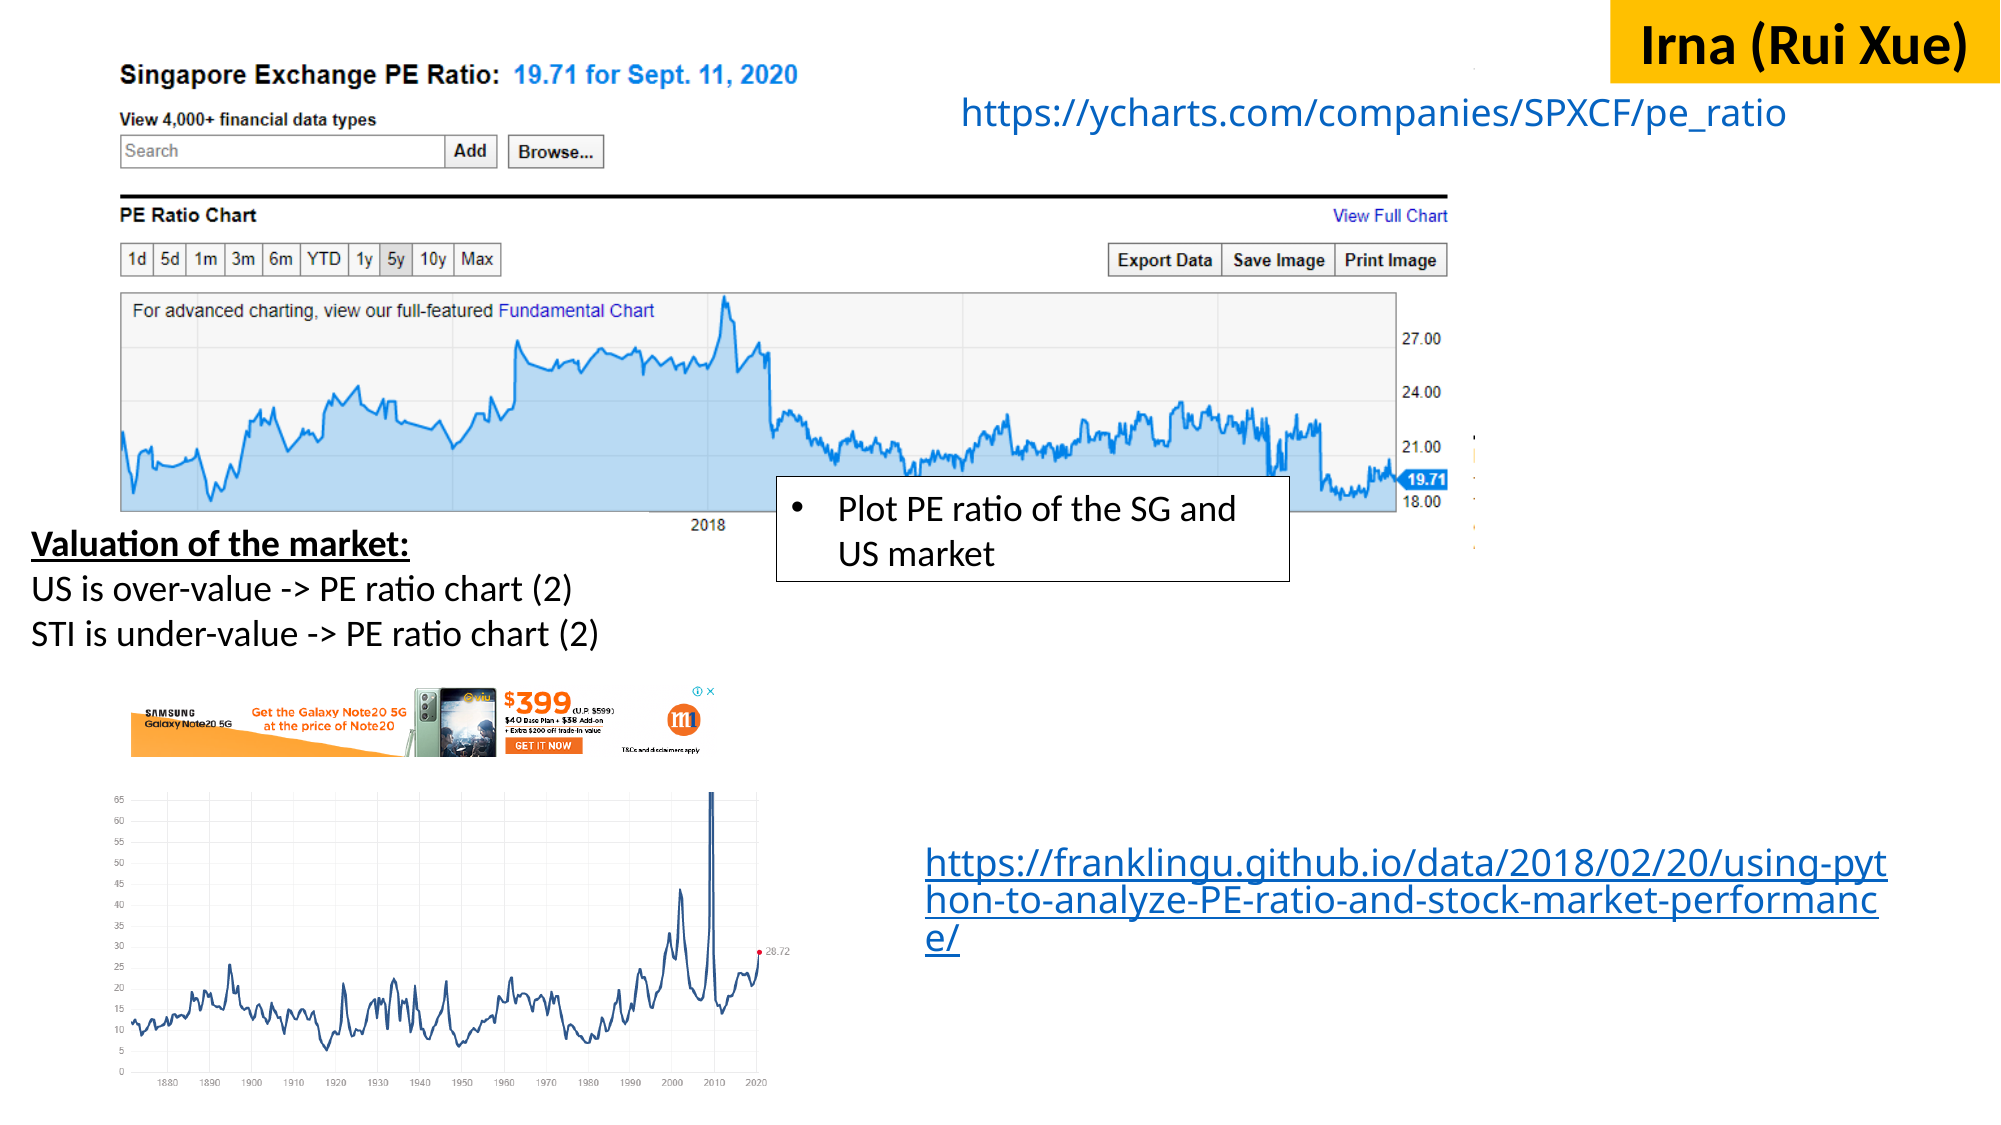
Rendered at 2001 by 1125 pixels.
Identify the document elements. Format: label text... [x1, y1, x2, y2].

text_box Irna (Rui Xue) [1610, 0, 2000, 84]
picture [78, 626, 833, 1106]
text_box https://ycharts.com/companies/SPXCF/pe_ratio [1475, 81, 1946, 148]
text_box Plot PE ratio of the SG and US market [776, 549, 1290, 582]
picture [93, 41, 1475, 549]
text_box https://franklingu.github.io/data/2018/02/20/using-python-to-analyze-PE-ratio-and-stock-market-performance/ [909, 831, 1910, 898]
text_box Valuation of the market: US is over-value -> PE ratio chart (2) STI is under-value -> PE ratio chart (2) [16, 511, 649, 662]
